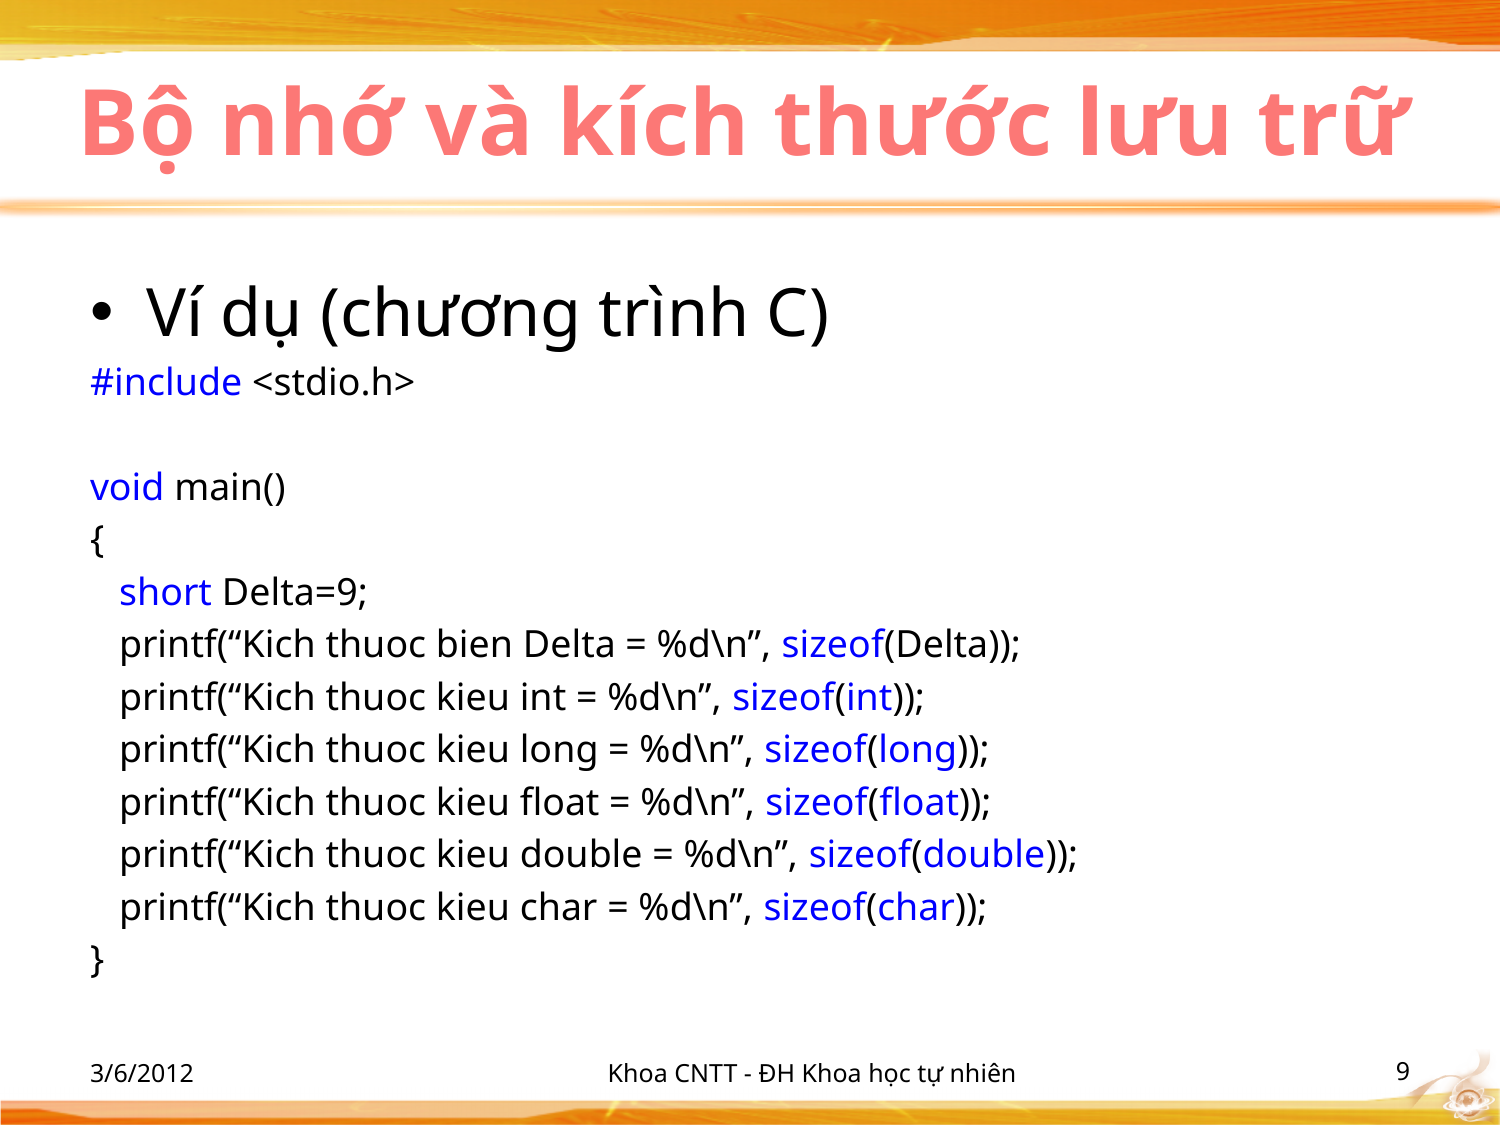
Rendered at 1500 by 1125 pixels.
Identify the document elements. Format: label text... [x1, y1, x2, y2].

picture [0, 187, 1500, 225]
list Ví dụ (chương trình C) #include <stdio.h> void main() { short Delta=9; printf(“Kich thuoc bien Delta = %d\n”, sizeof(Delta)); printf(“Kich thuoc kieu int = %d\n”, sizeof(int)); printf(“Kich thuoc kieu long = %d\n”, sizeof(long)); printf(“Kich thuoc kieu float = %d\n”, sizeof(float)); printf(“Kich thuoc kieu double = %d\n”, sizeof(double)); printf(“Kich thuoc kieu char = %d\n”, sizeof(char)); } [75, 262, 1425, 1005]
footer Khoa CNTT - ĐH Khoa học tự nhiên [312, 1042, 1313, 1103]
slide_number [75, 1042, 238, 1103]
title Bộ nhớ và kích thước lưu trữ [62, 24, 1475, 213]
picture [2, 1049, 1500, 1125]
picture [0, 0, 1500, 63]
slide_number ‹#› [1337, 1042, 1425, 1103]
